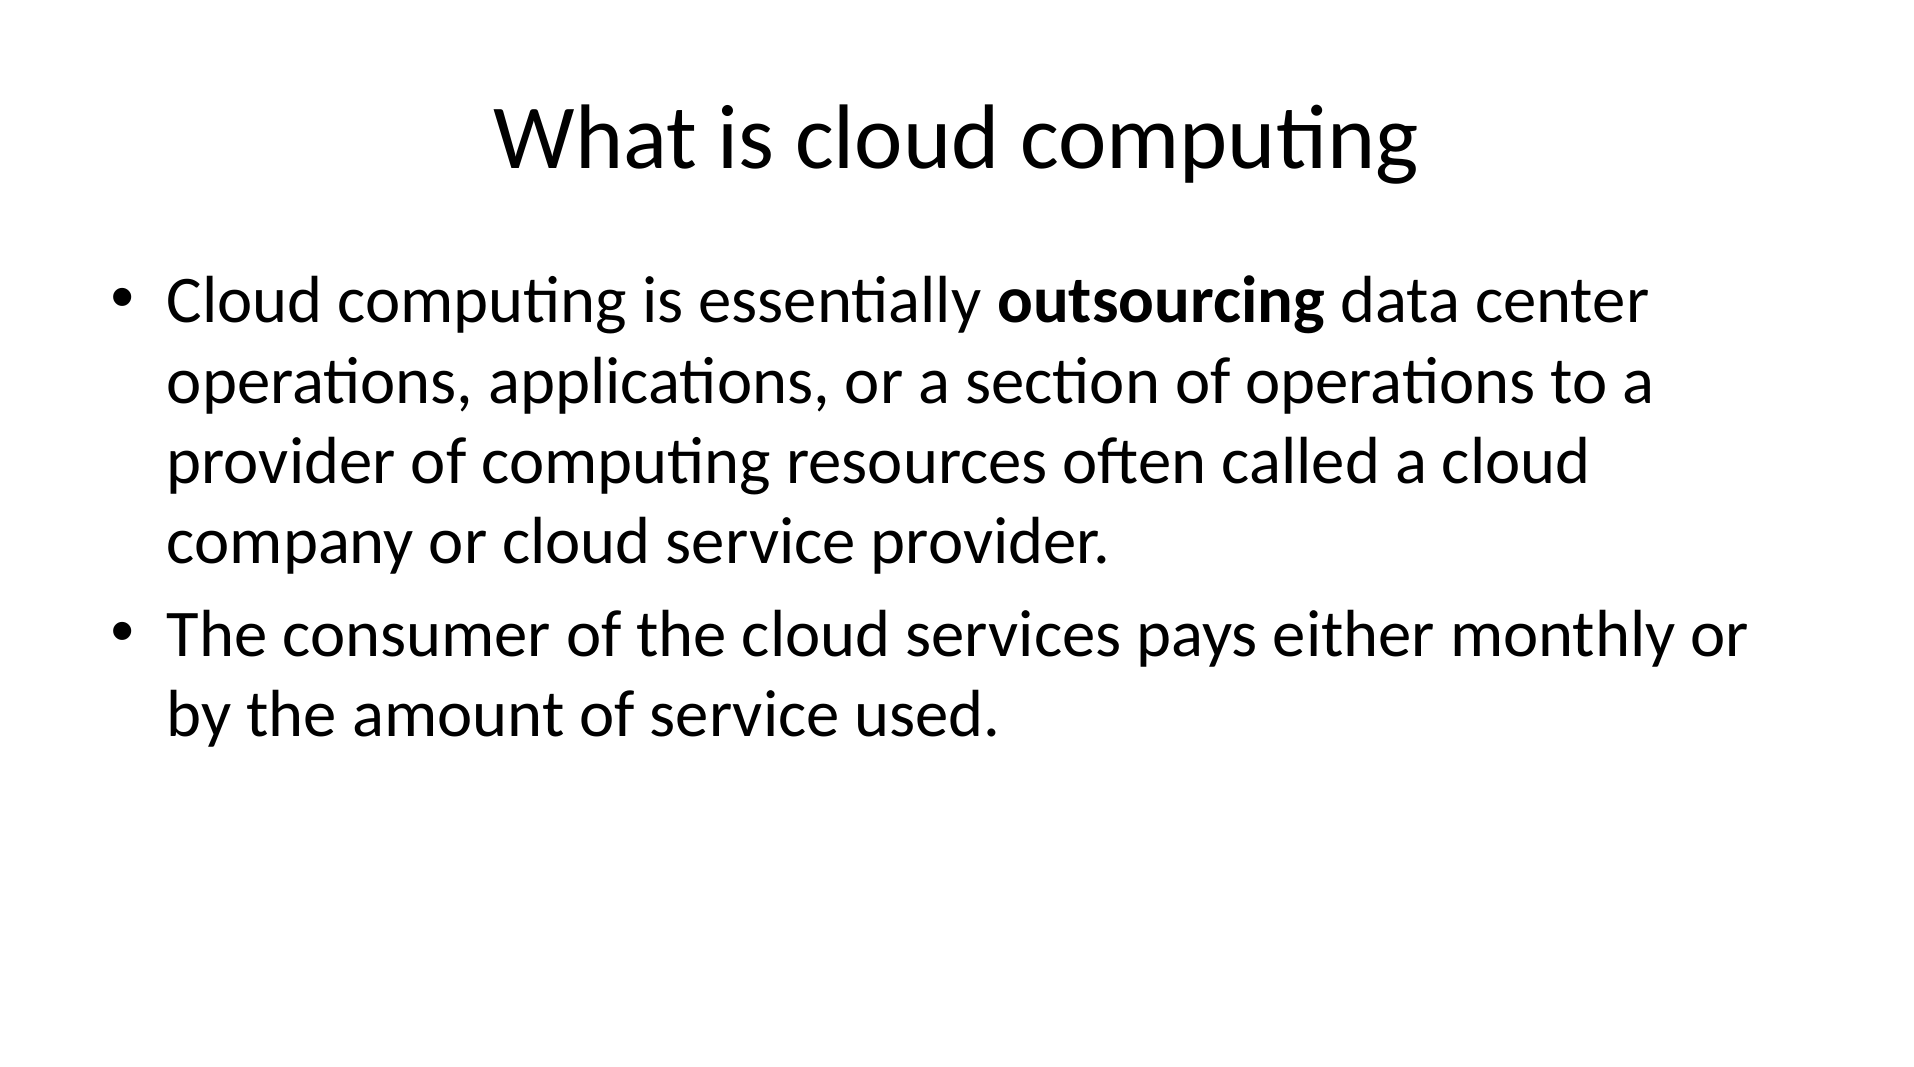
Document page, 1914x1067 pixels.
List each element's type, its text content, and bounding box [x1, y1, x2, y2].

list Cloud computing is essentially outsourcing data center operations, applications, or a section of operations to a provider of computing resources often called a cloud company or cloud service provider. The consumer of the cloud services pays either monthly or by the amount of service used. [95, 248, 1818, 953]
title What is cloud computing [95, 42, 1818, 221]
